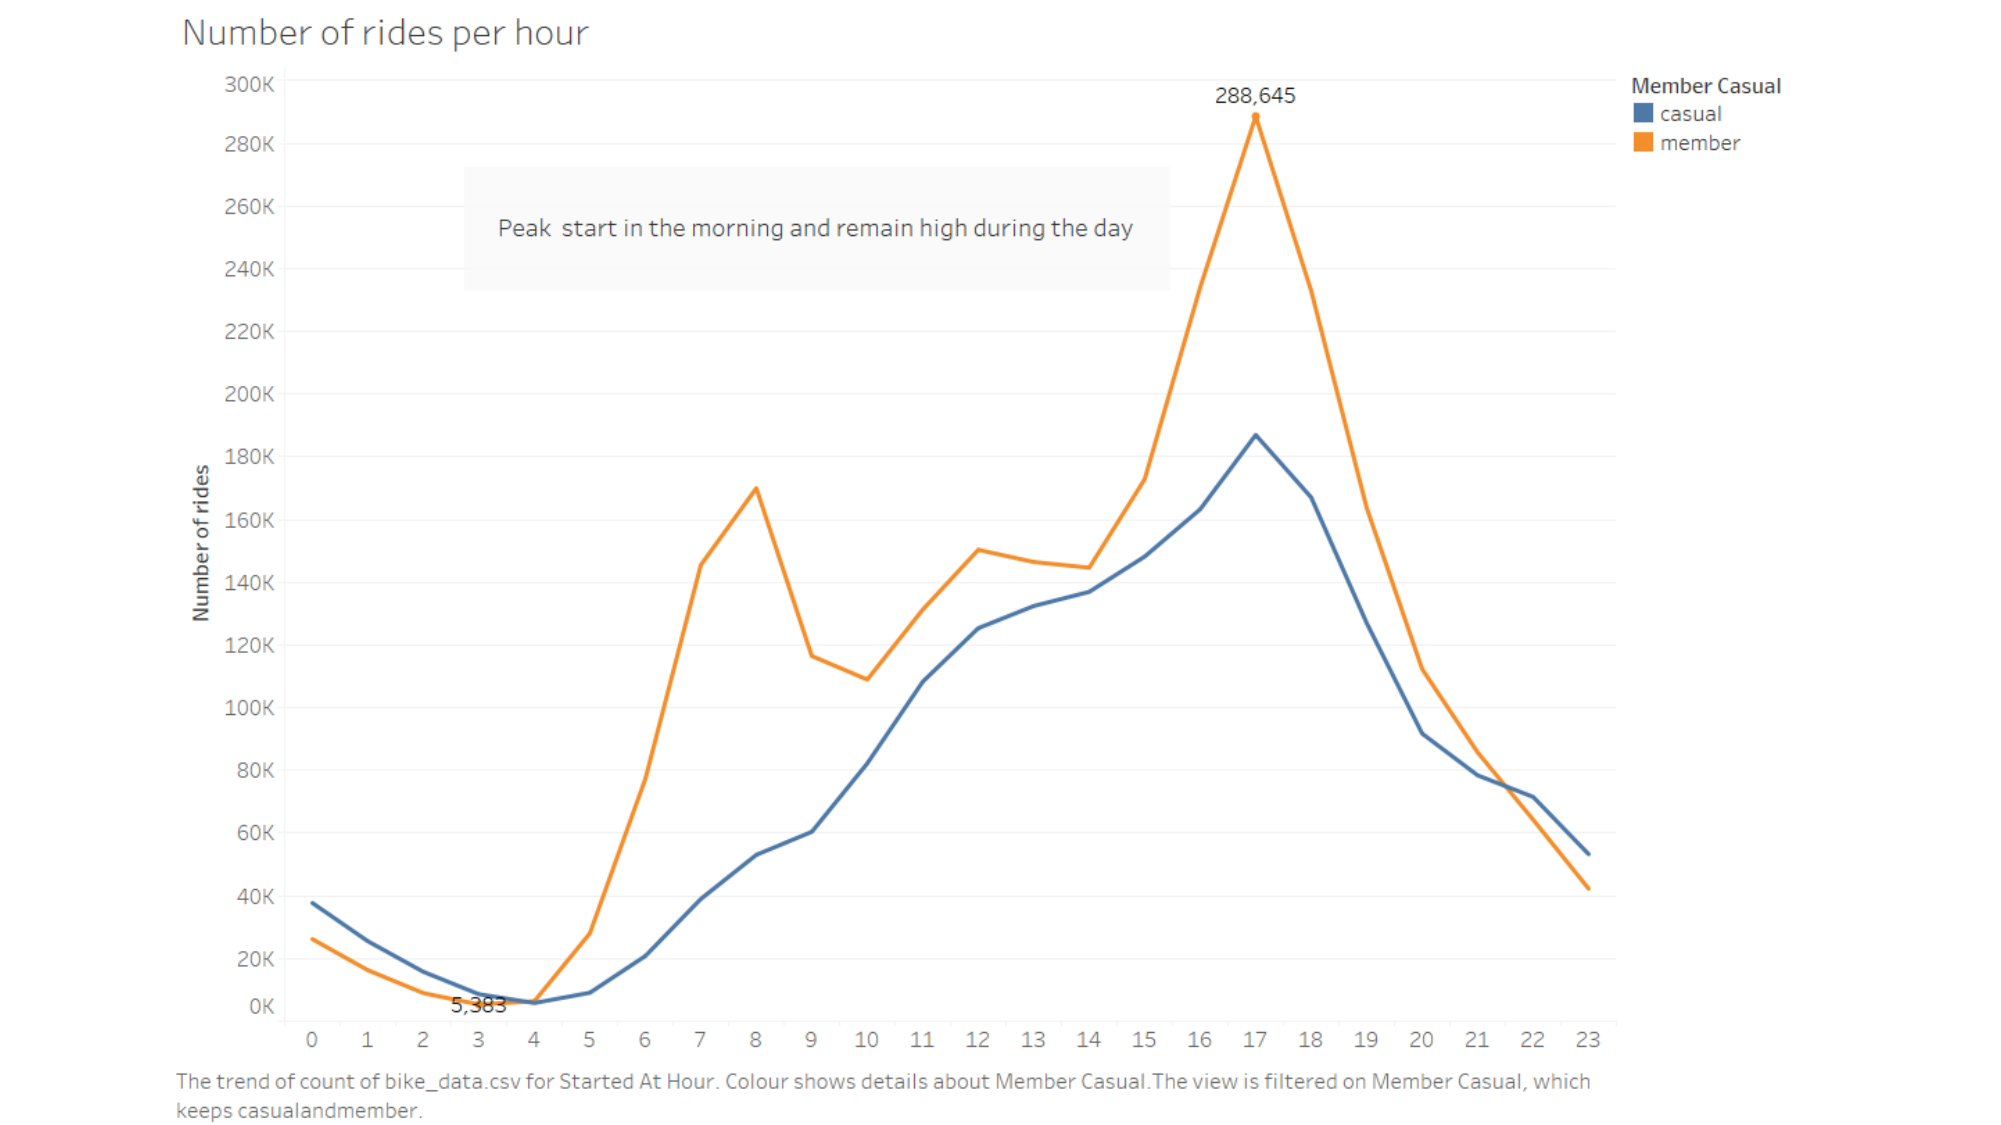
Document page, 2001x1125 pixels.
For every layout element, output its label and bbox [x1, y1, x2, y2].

picture [175, 0, 1824, 1125]
